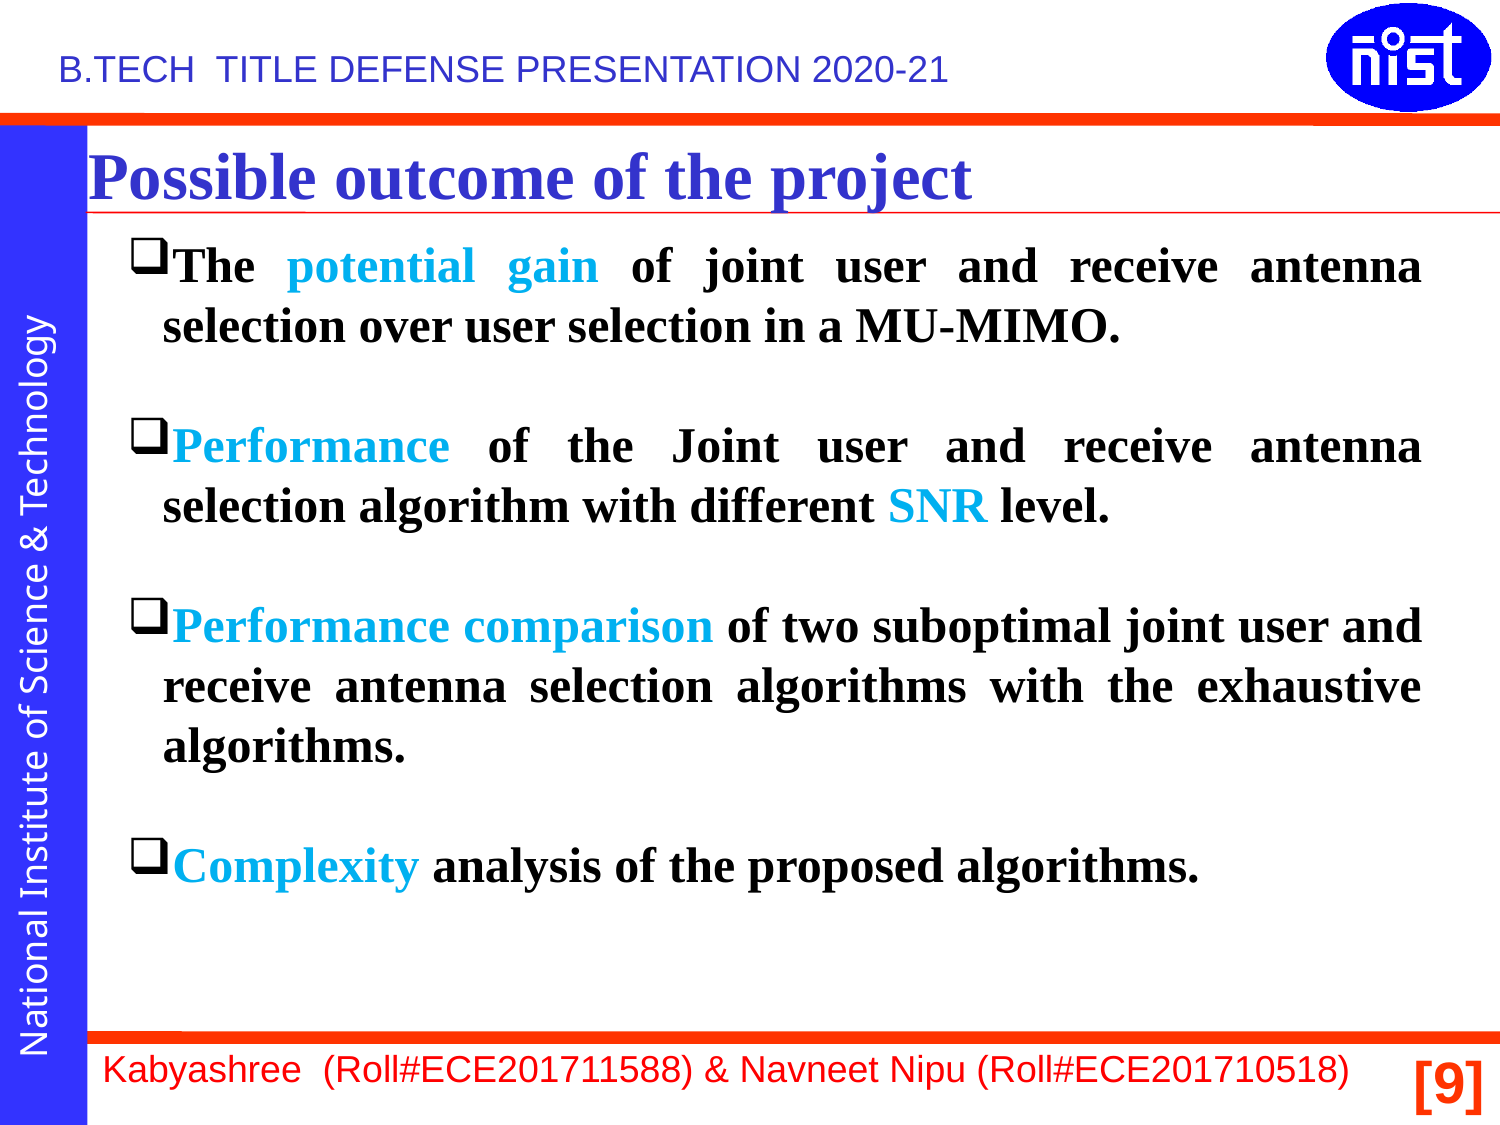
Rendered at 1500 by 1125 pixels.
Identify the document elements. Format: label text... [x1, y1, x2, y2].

picture [1323, 0, 1499, 117]
title Possible outcome of the project [0, 174, 1101, 251]
text_box The potential gain of joint user and receive antenna selection over user selection in a MU-MIMO. Performance of the Joint user and receive antenna selection algorithm with different SNR level. Performance comparison of two suboptimal joint user and receive antenna selection algorithms with the exhaustive algorithms. Complexity analysis of the proposed algorithms. [112, 224, 1438, 960]
